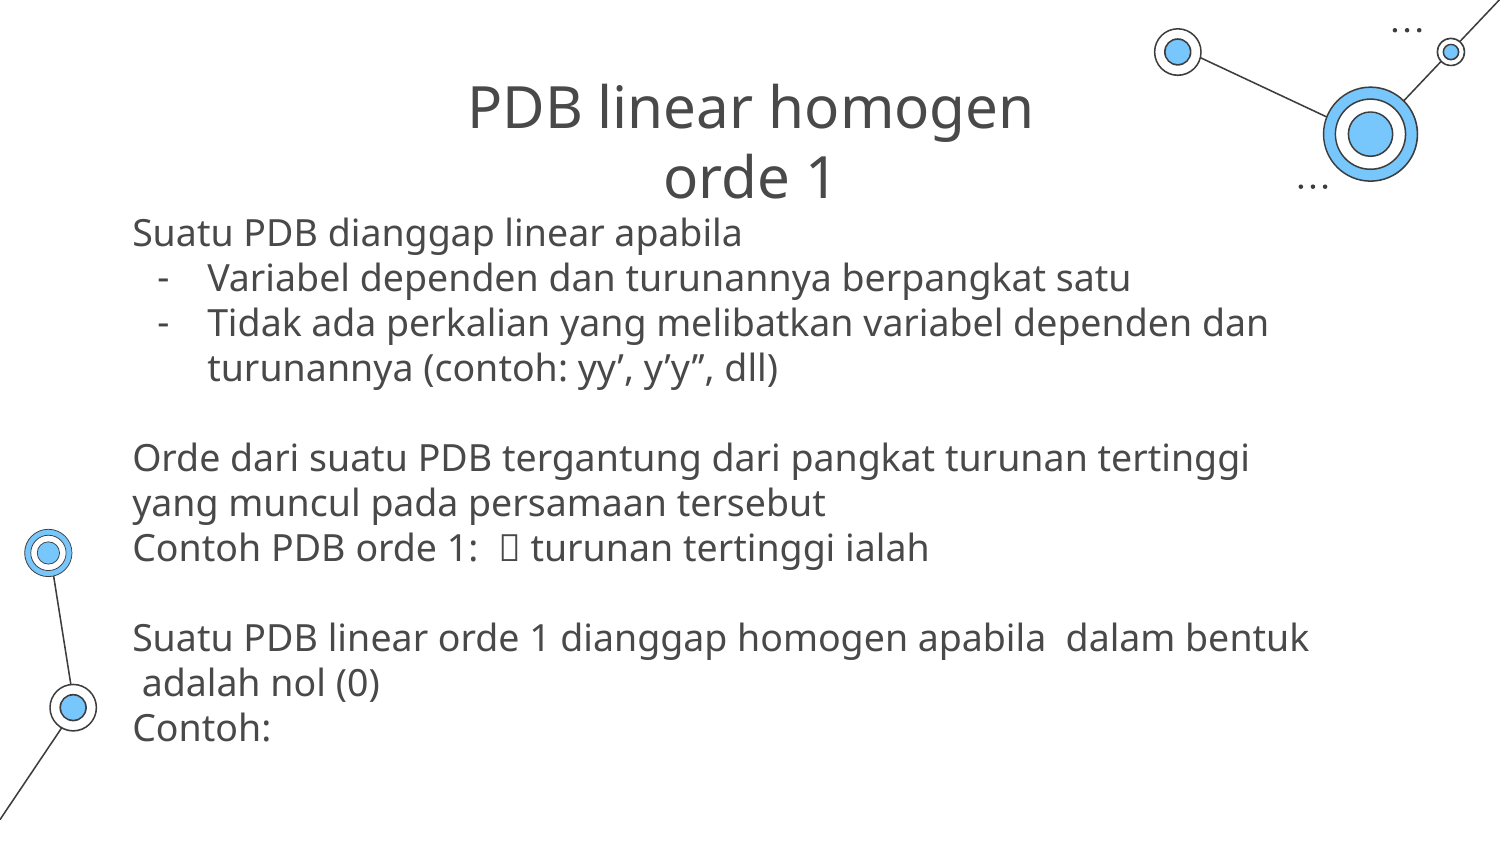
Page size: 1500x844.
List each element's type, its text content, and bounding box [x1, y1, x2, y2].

title PDB linear homogen orde 1 [415, 55, 1086, 150]
